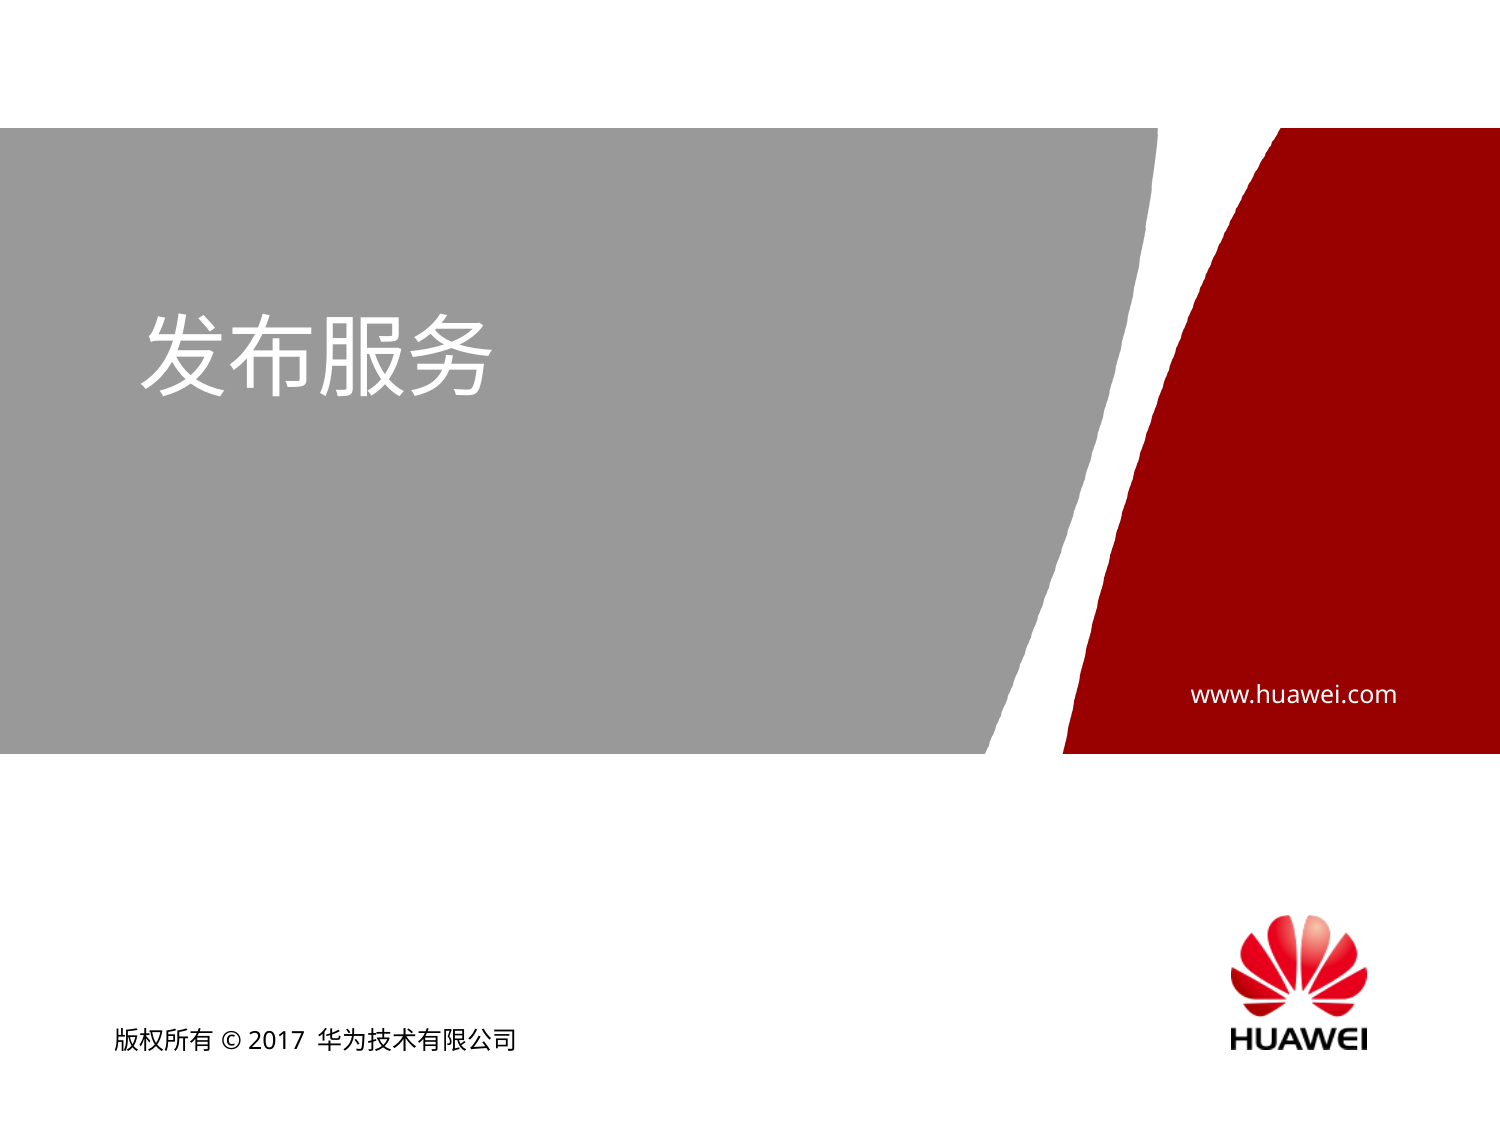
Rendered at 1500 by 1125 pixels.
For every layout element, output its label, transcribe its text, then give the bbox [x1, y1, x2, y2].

title 发布服务 [123, 232, 1111, 475]
picture [0, 128, 1500, 754]
picture [1231, 915, 1367, 1050]
